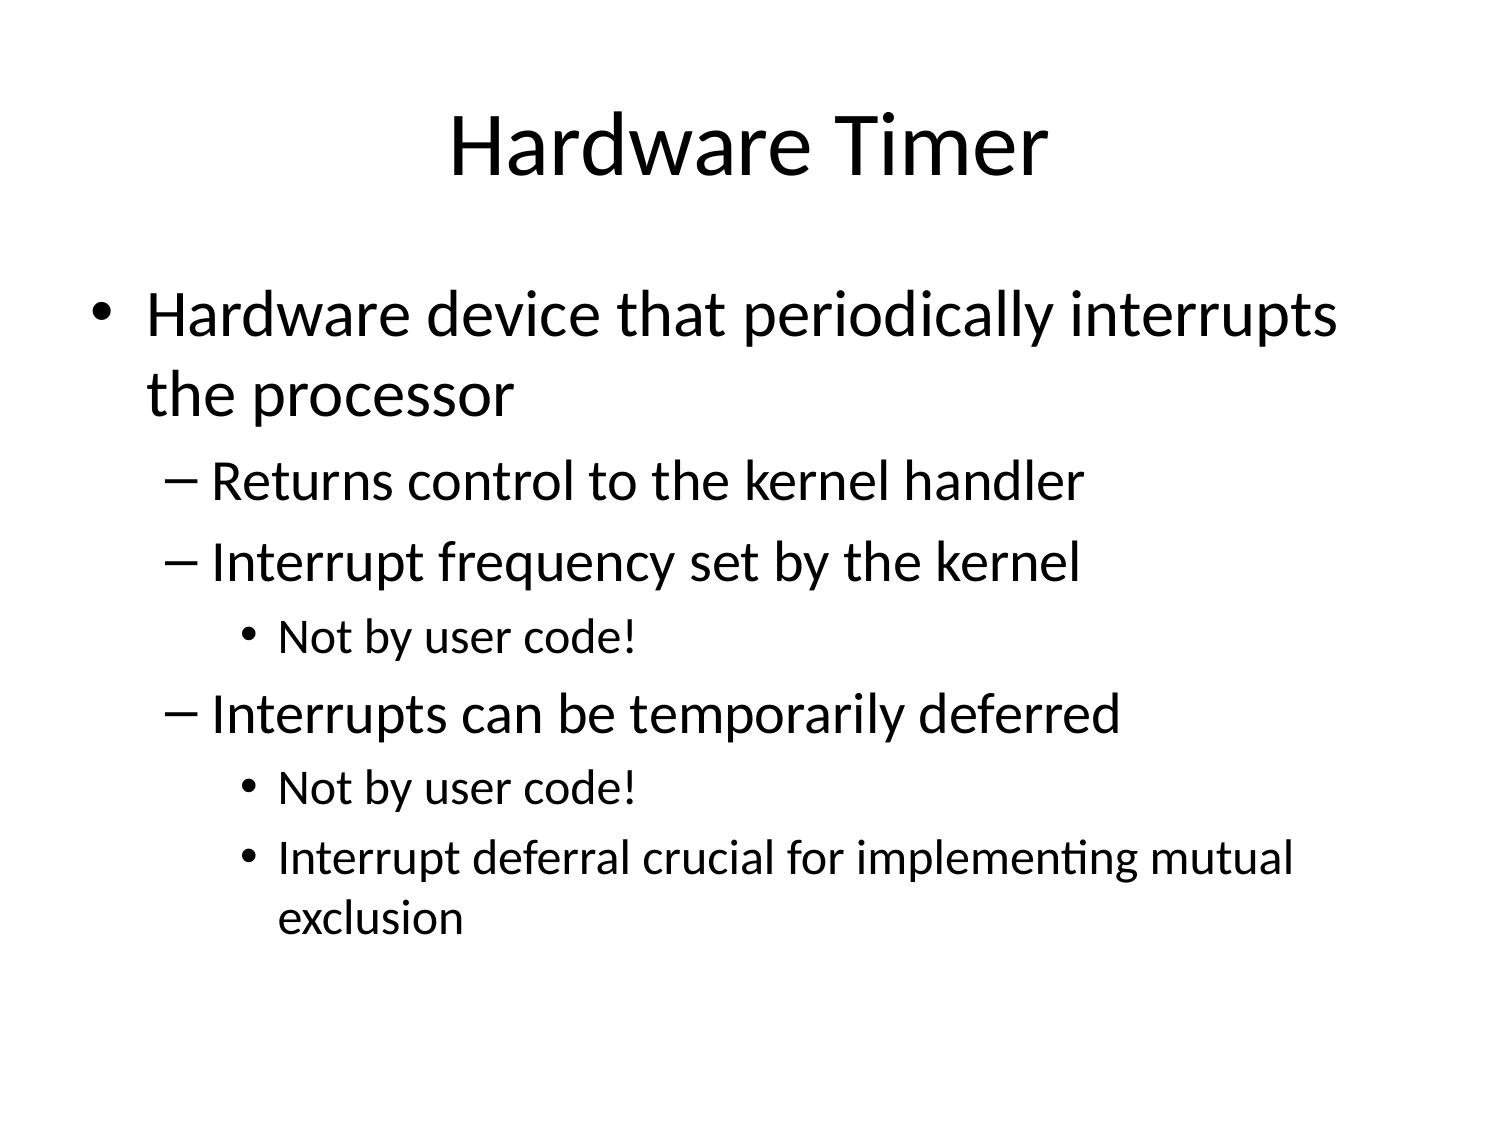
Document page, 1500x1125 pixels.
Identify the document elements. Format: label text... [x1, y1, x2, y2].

title Hardware Timer [75, 45, 1425, 233]
list Hardware device that periodically interrupts the processor Returns control to the kernel handler Interrupt frequency set by the kernel Not by user code! Interrupts can be temporarily deferred Not by user code! Interrupt deferral crucial for implementing mutual exclusion [75, 262, 1425, 1005]
